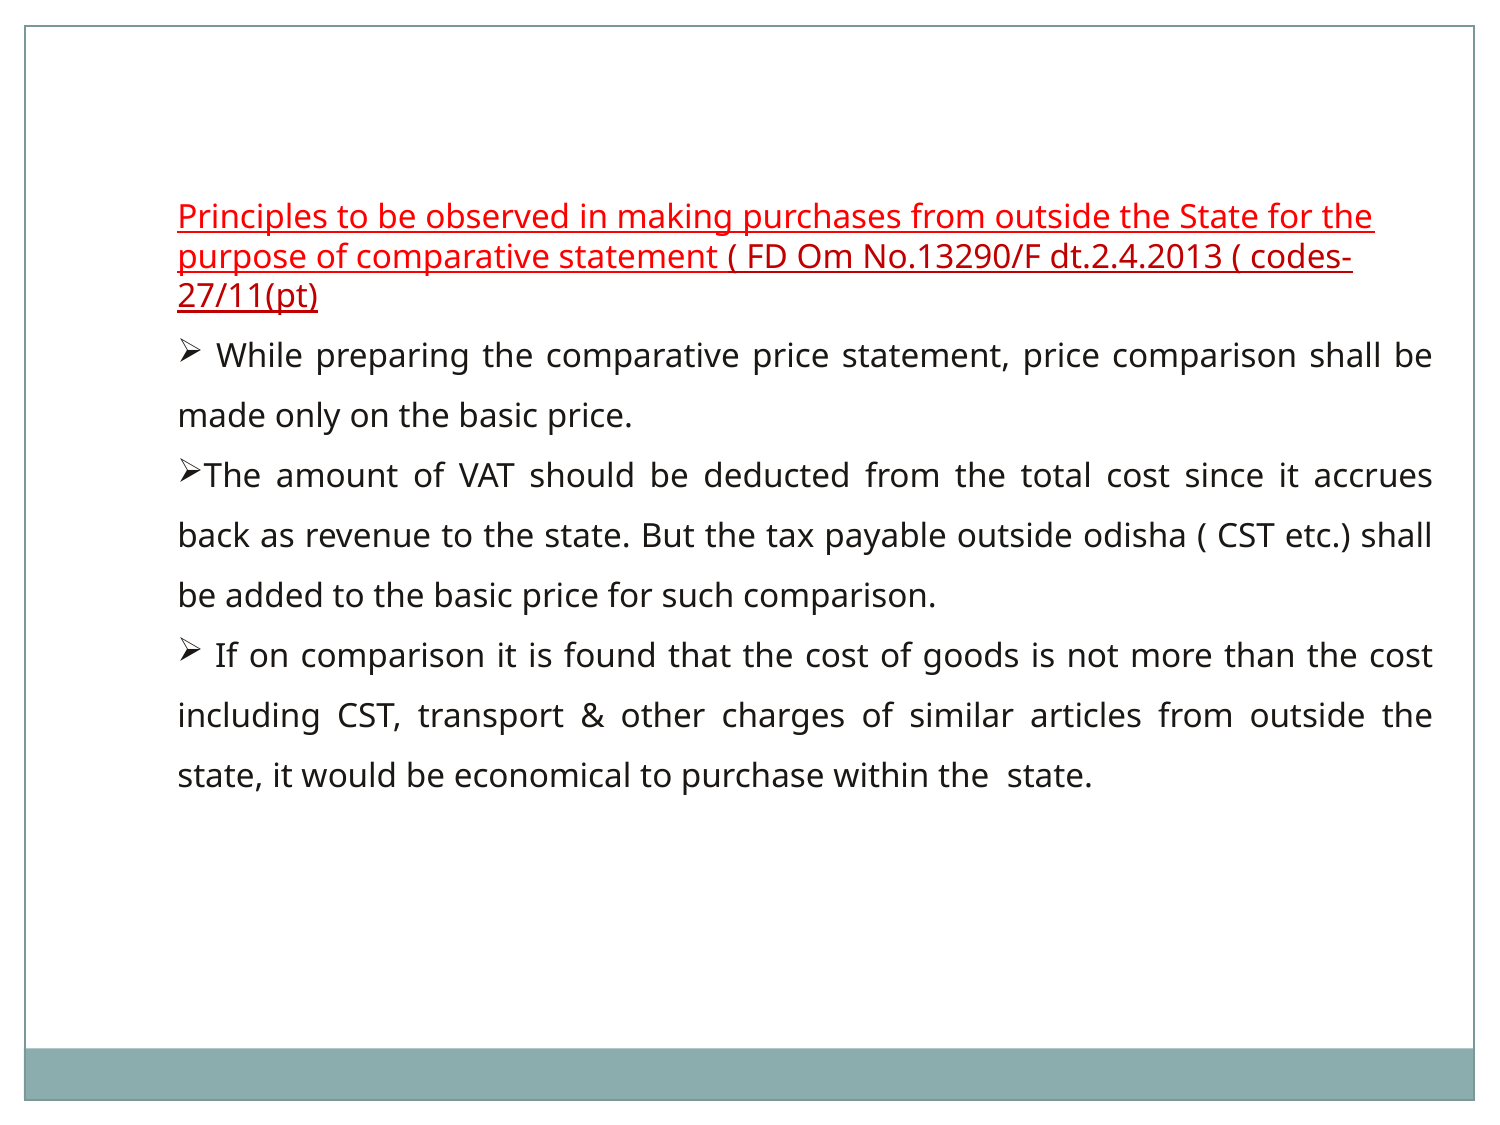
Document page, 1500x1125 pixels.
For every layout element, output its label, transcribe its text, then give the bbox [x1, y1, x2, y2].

text_box Principles to be observed in making purchases from outside the State for the purpose of comparative statement ( FD Om No.13290/F dt.2.4.2013 ( codes-27/11(pt) While preparing the comparative price statement, price comparison shall be made only on the basic price. The amount of VAT should be deducted from the total cost since it accrues back as revenue to the state. But the tax payable outside odisha ( CST etc.) shall be added to the basic price for such comparison. If on comparison it is found that the cost of goods is not more than the cost including CST, transport & other charges of similar articles from outside the state, it would be economical to purchase within the state. [162, 187, 1450, 841]
